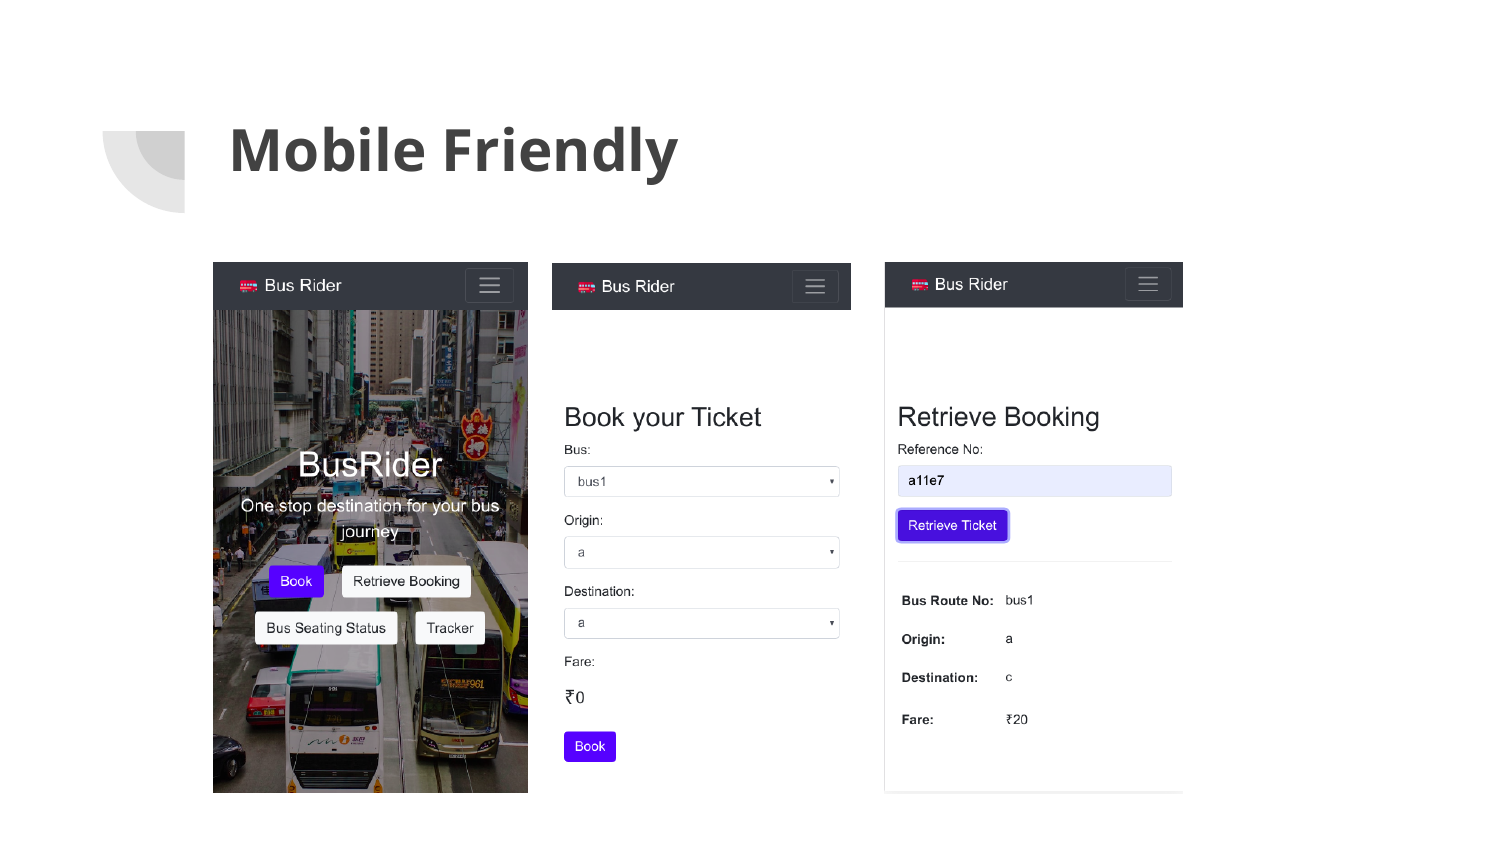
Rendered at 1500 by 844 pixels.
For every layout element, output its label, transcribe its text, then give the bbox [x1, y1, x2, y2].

title Mobile Friendly [213, 98, 1368, 263]
picture [884, 261, 1183, 794]
picture [213, 261, 528, 794]
picture [552, 261, 851, 794]
